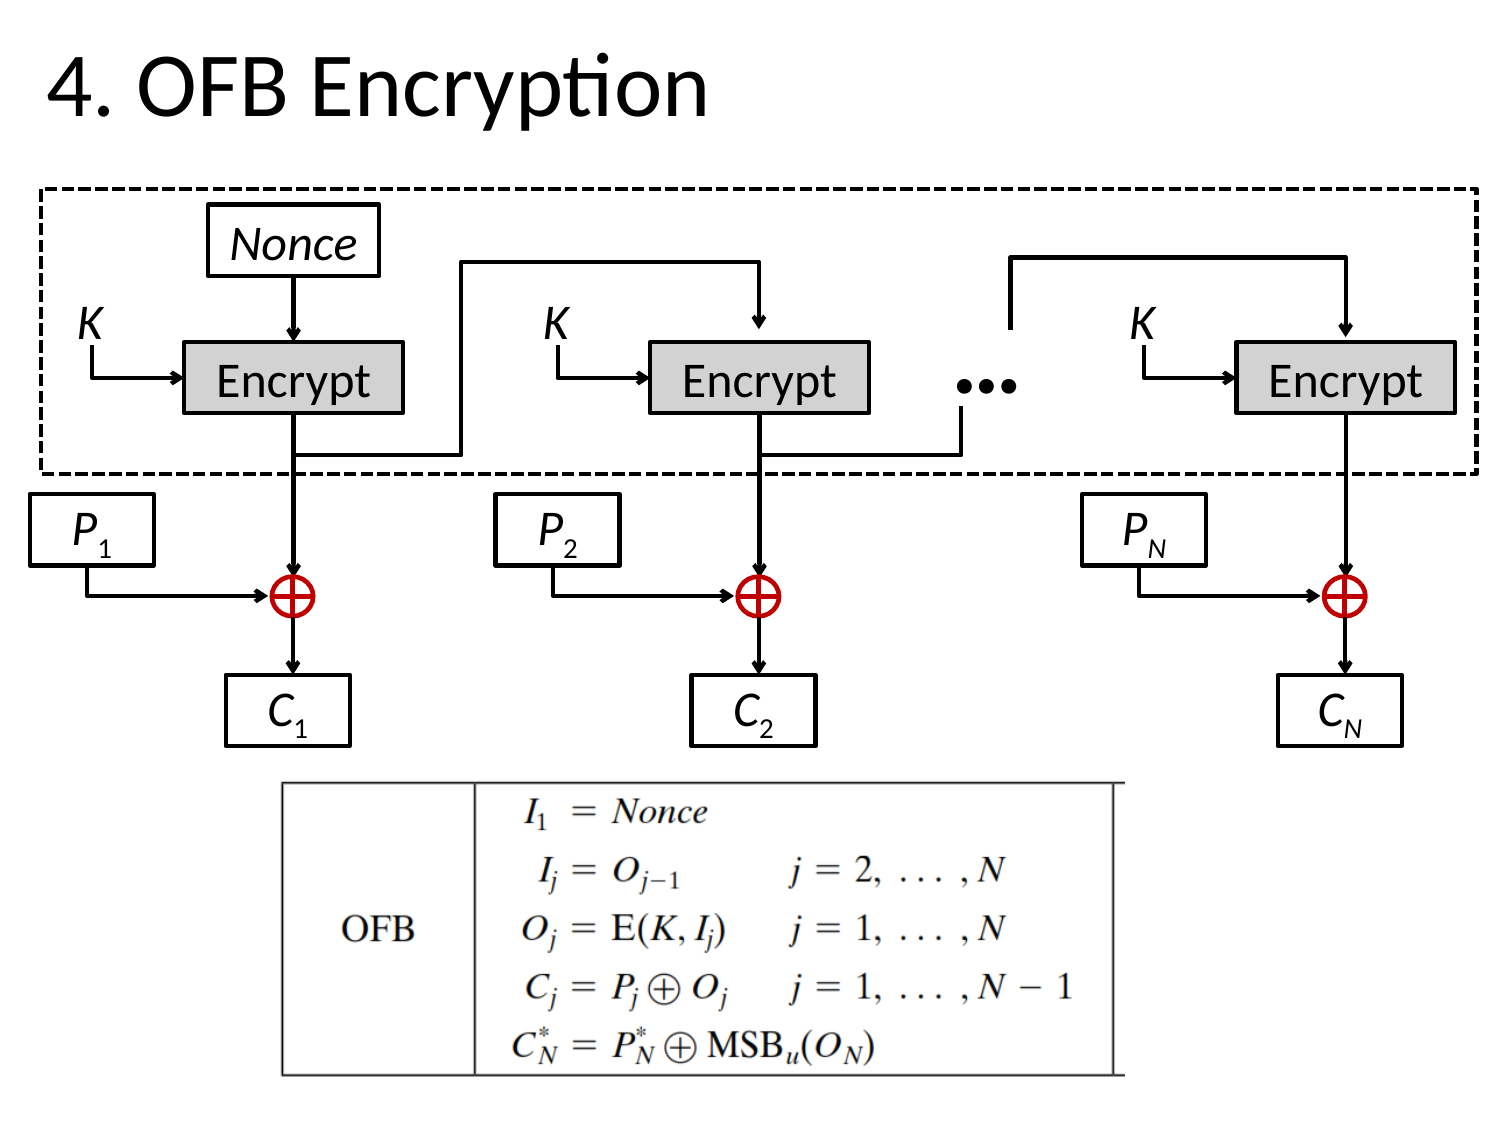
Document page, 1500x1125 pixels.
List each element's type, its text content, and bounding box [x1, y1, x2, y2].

text_box [39, 187, 1479, 476]
text_box C2 [689, 673, 818, 748]
text_box [269, 574, 316, 619]
text_box PN [1080, 492, 1208, 568]
text_box [1137, 568, 1321, 604]
text_box [551, 568, 735, 604]
text_box [735, 574, 782, 619]
picture [274, 774, 1126, 1084]
text_box [1321, 574, 1368, 619]
text_box P2 [493, 492, 622, 568]
text_box P1 [28, 492, 156, 568]
text_box 4. OFB Encryption [31, 17, 1469, 150]
text_box C1 [224, 673, 352, 748]
text_box CN [1276, 673, 1404, 748]
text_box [1114, 281, 1237, 379]
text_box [527, 281, 651, 379]
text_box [61, 281, 185, 379]
text_box [85, 568, 269, 604]
